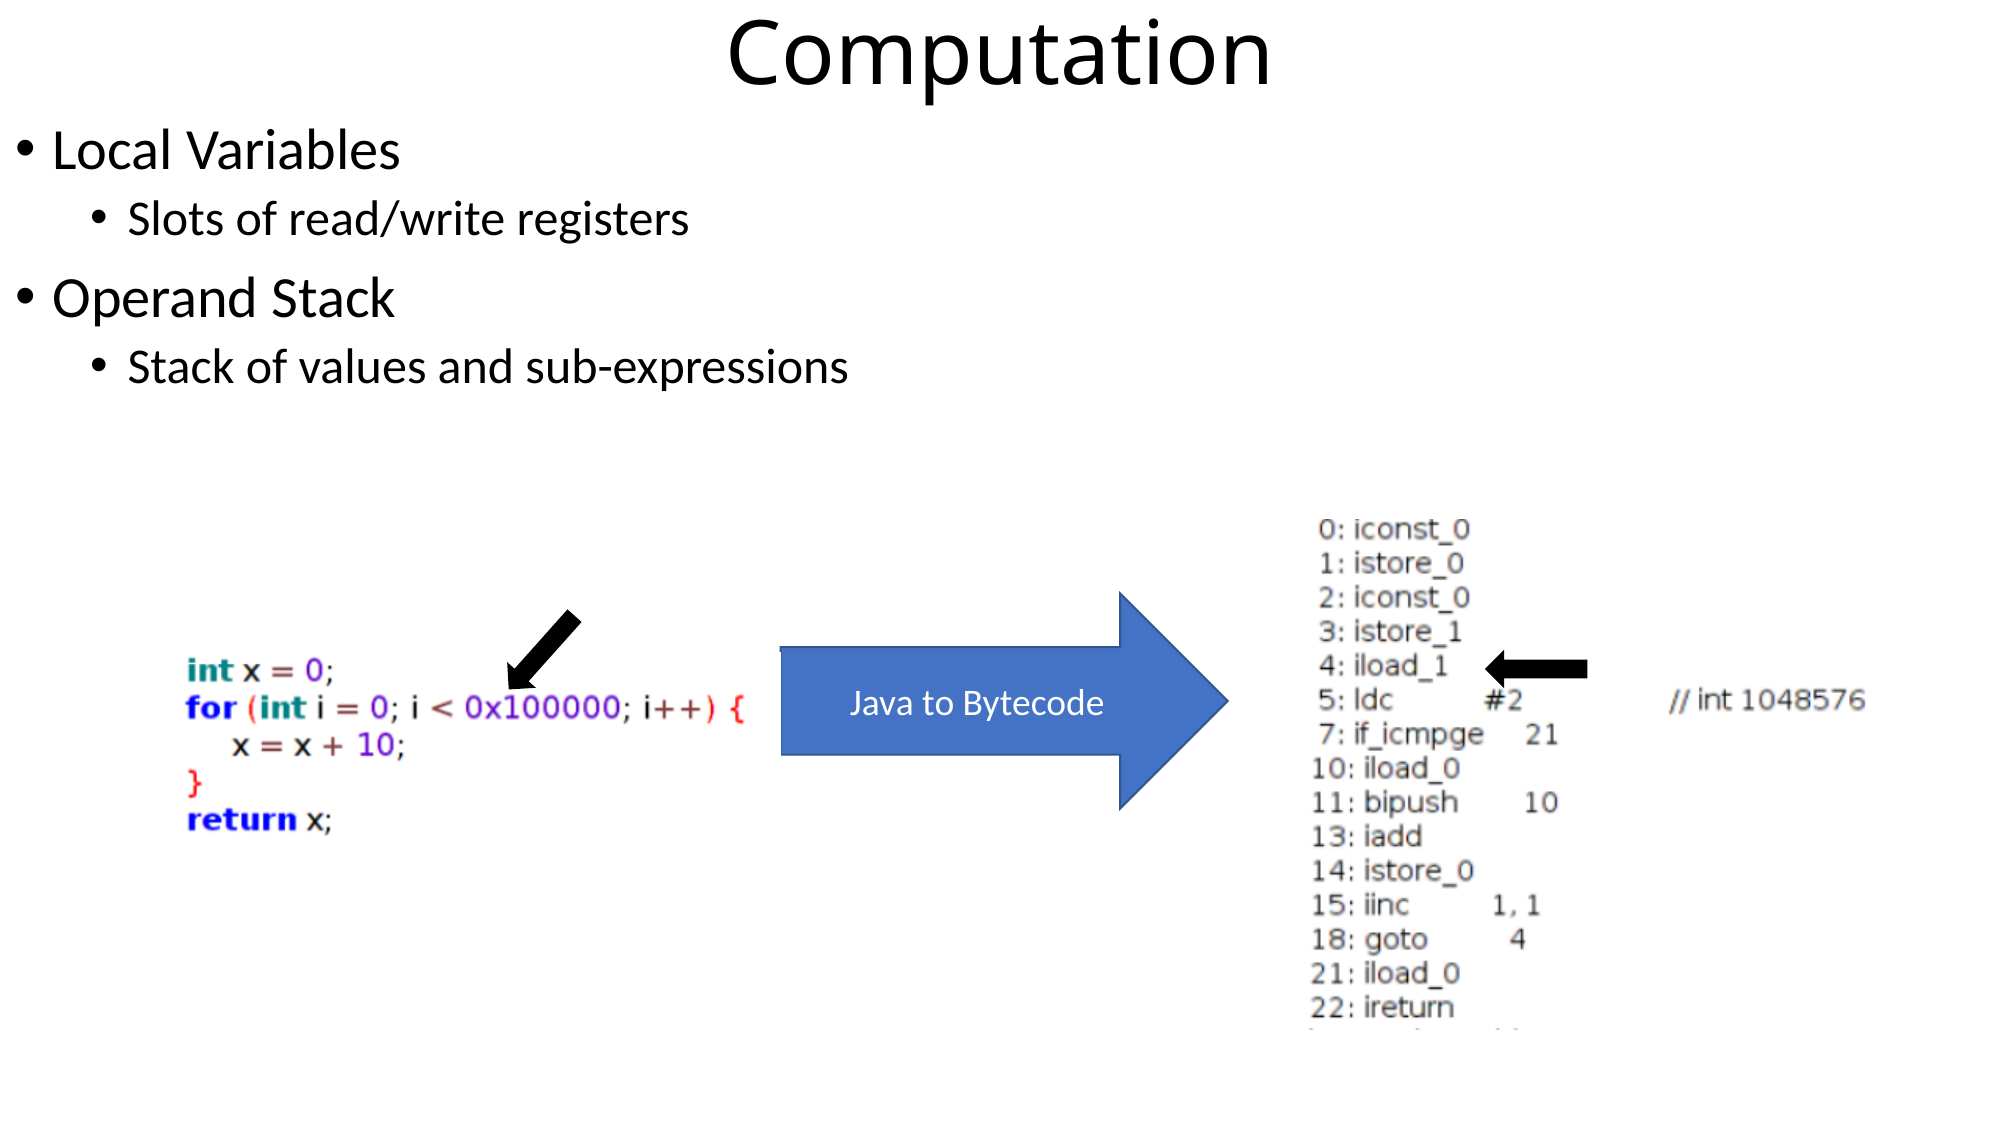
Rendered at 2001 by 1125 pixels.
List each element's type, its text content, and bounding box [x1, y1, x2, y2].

picture [1302, 519, 1870, 1030]
picture [162, 652, 781, 842]
text_box [529, 609, 582, 652]
list Local Variables Slots of read/write registers Operand Stack Stack of values and sub-expressions [0, 111, 2000, 409]
text_box Java to Bytecode [779, 590, 1230, 811]
title Computation [0, 0, 2000, 111]
